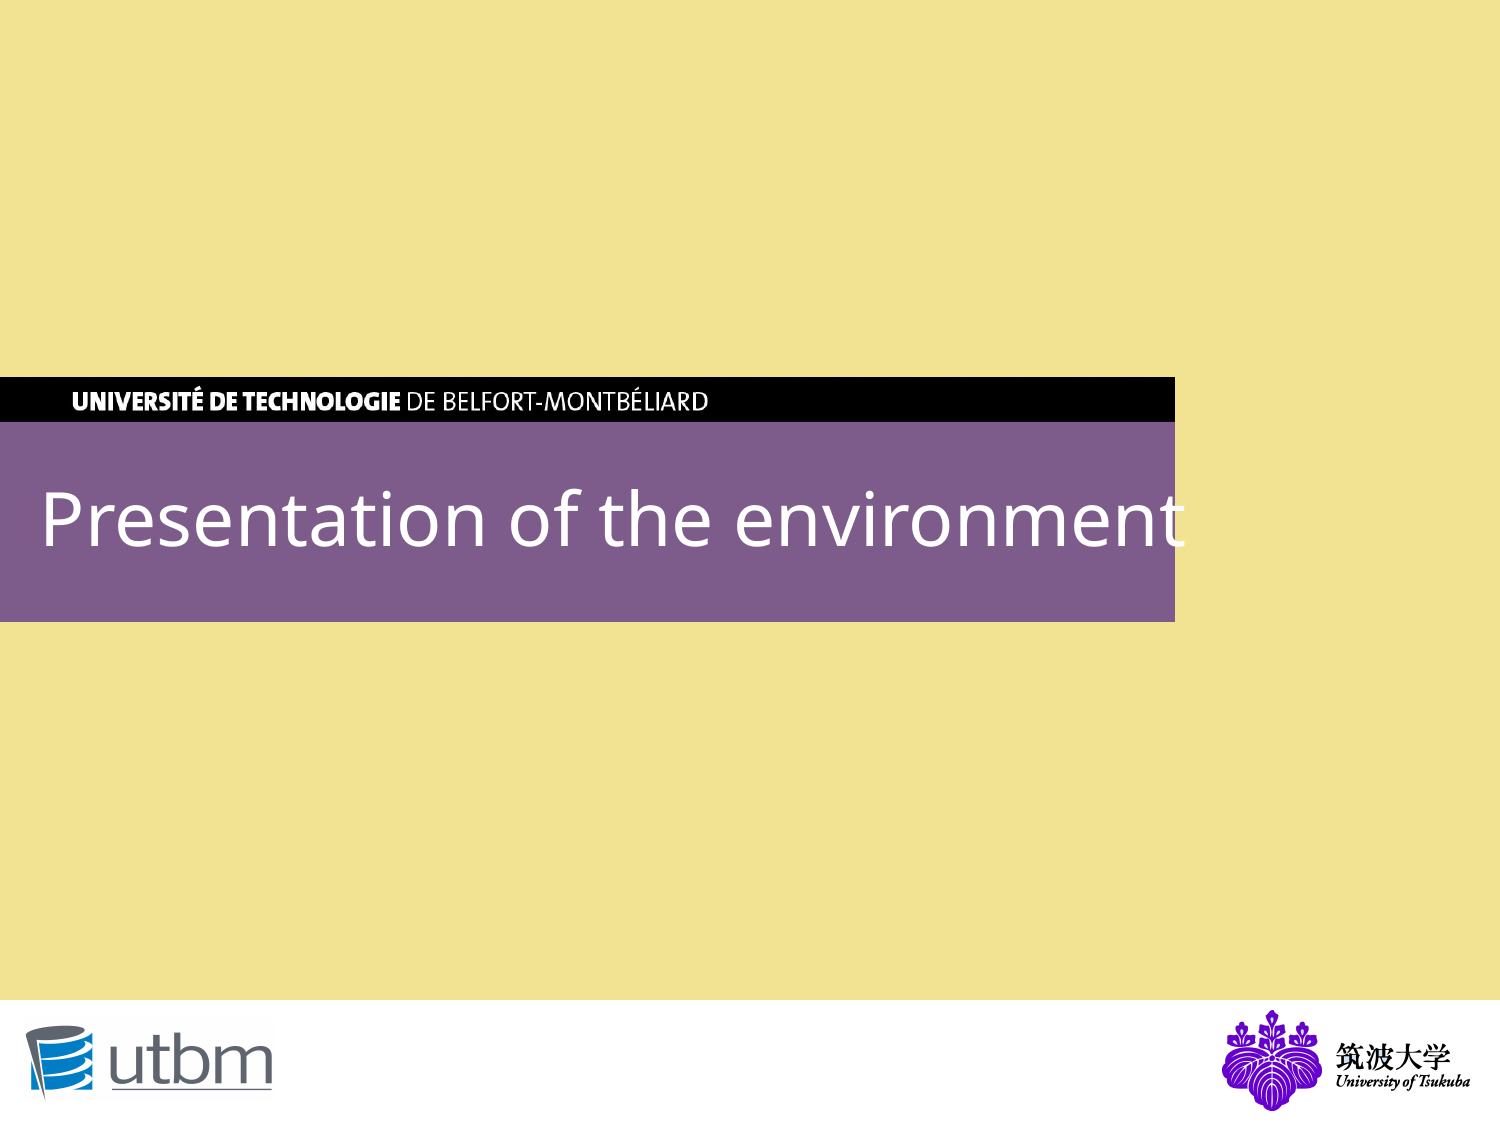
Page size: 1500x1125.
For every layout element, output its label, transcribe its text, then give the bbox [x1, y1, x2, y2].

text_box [0, 377, 1176, 623]
picture [24, 1018, 274, 1102]
title Presentation of the environment [24, 473, 1300, 677]
text_box [99, 362, 1400, 438]
picture [1222, 1009, 1470, 1111]
text_box [0, 0, 1500, 1000]
